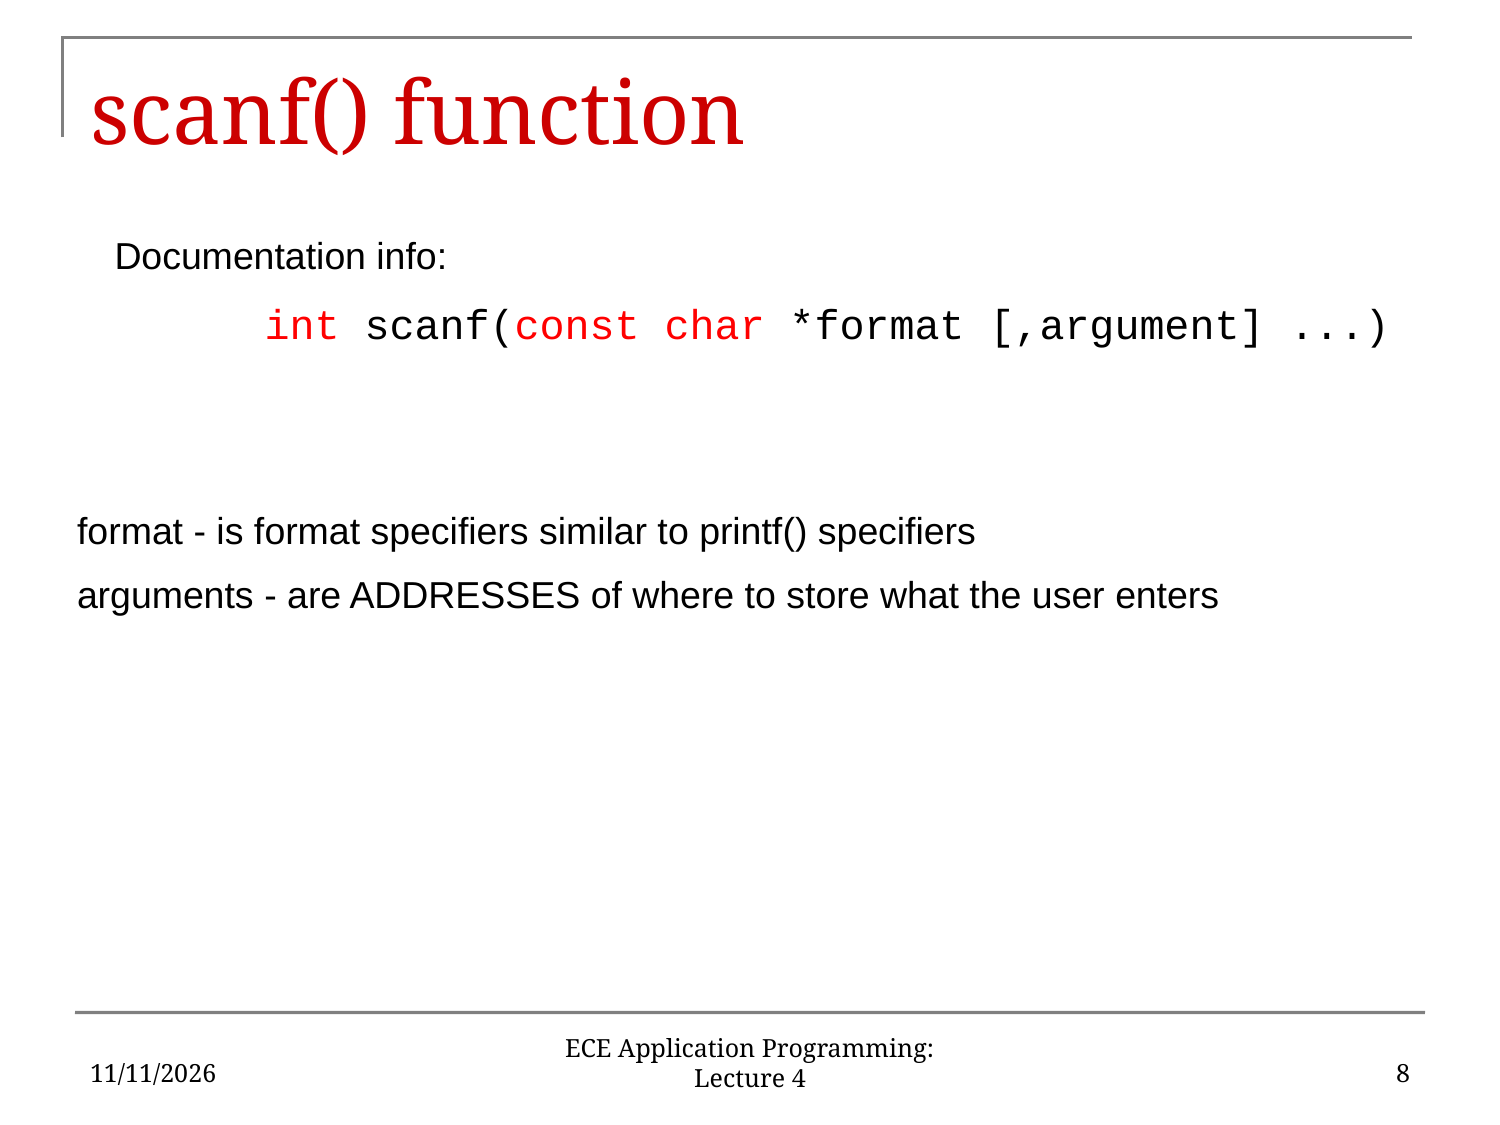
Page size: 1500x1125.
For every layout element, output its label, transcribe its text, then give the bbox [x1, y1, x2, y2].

text_box format - is format specifiers similar to printf() specifiers arguments - are ADDRESSES of where to store what the user enters [62, 499, 1400, 624]
footer ECE Application Programming: Lecture 4 [512, 1024, 988, 1101]
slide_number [74, 1023, 426, 1100]
slide_number 8 [1074, 1023, 1426, 1100]
text_box Documentation info: int scanf(const char *format [,argument] ...) [99, 224, 1463, 356]
title scanf() function [75, 50, 1350, 163]
